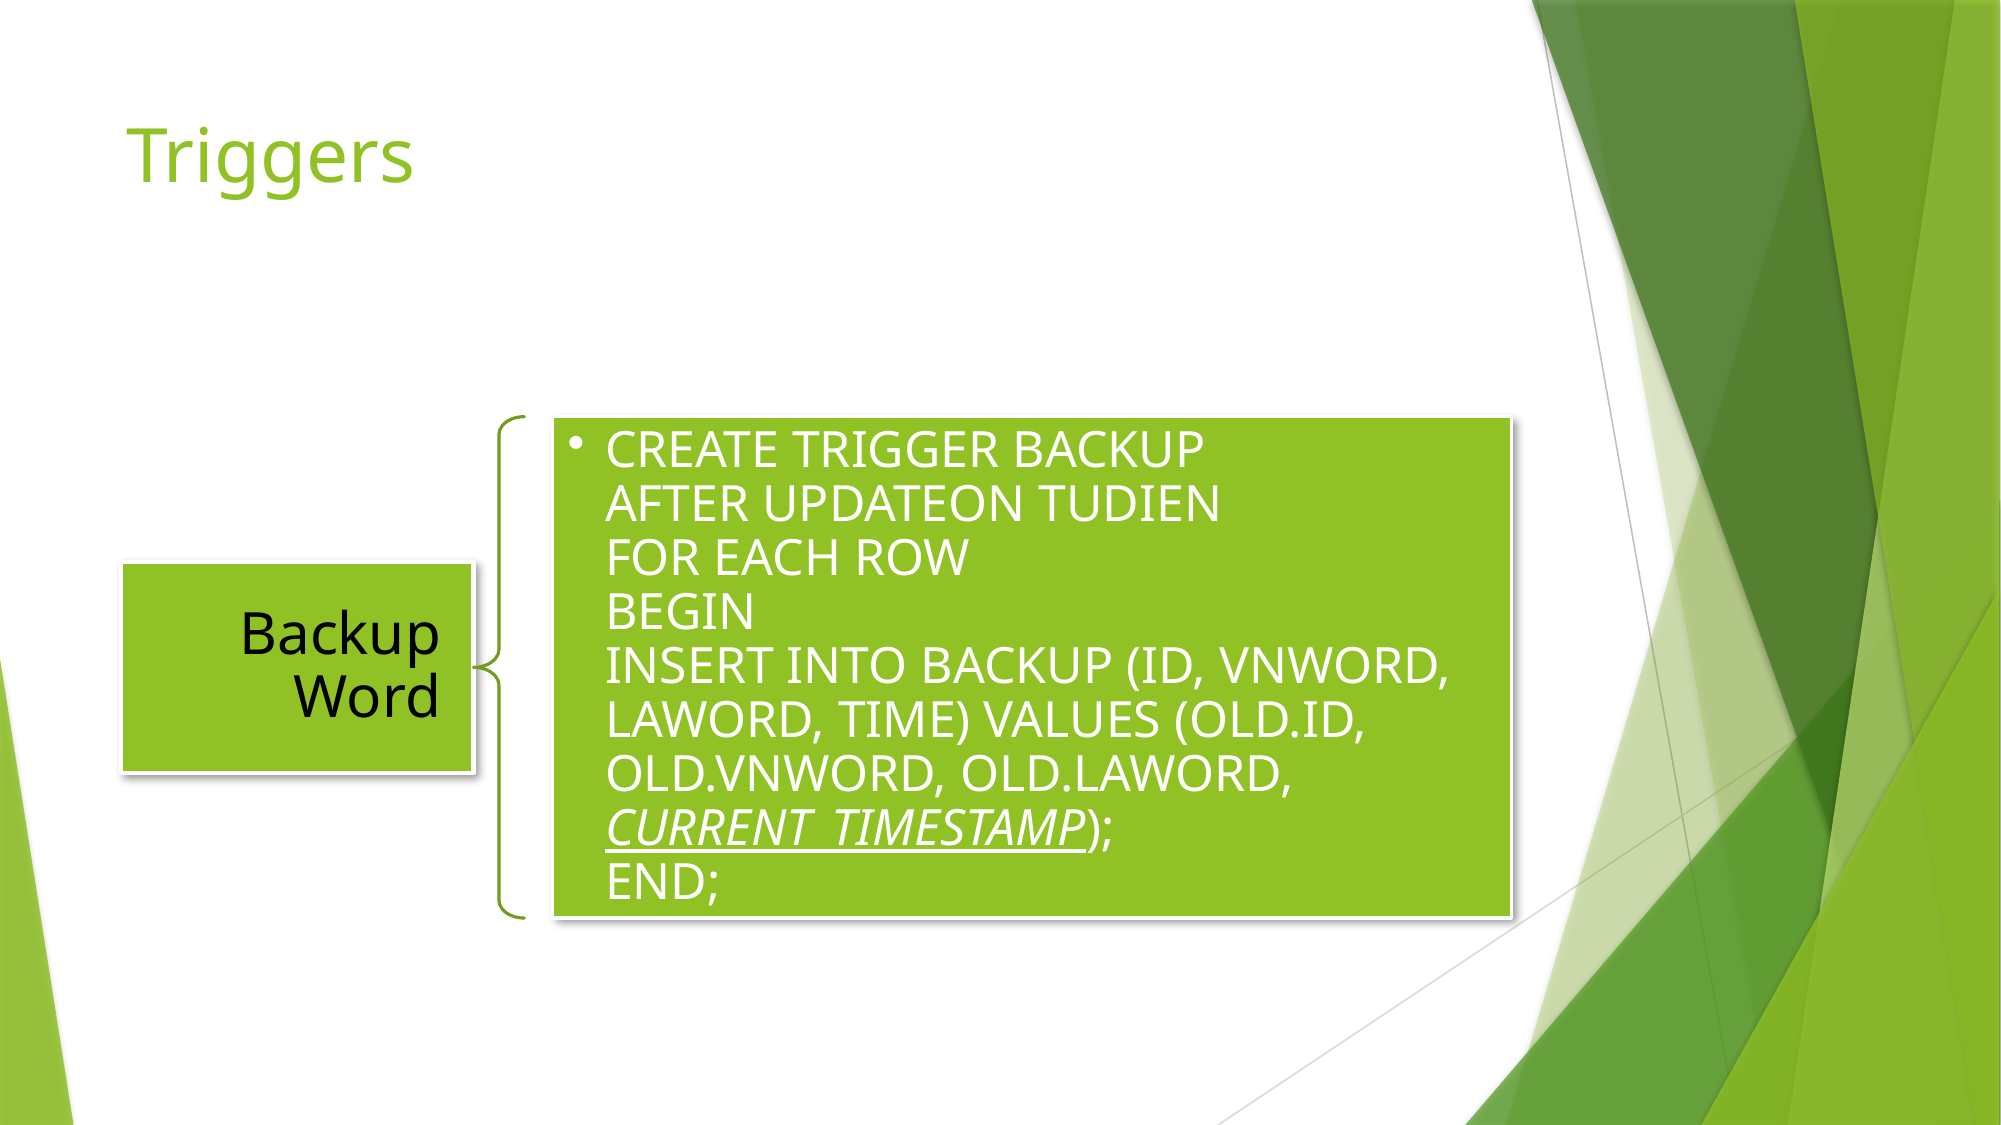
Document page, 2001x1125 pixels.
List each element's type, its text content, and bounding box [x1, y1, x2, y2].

title Triggers [111, 99, 1522, 316]
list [110, 316, 1522, 1019]
